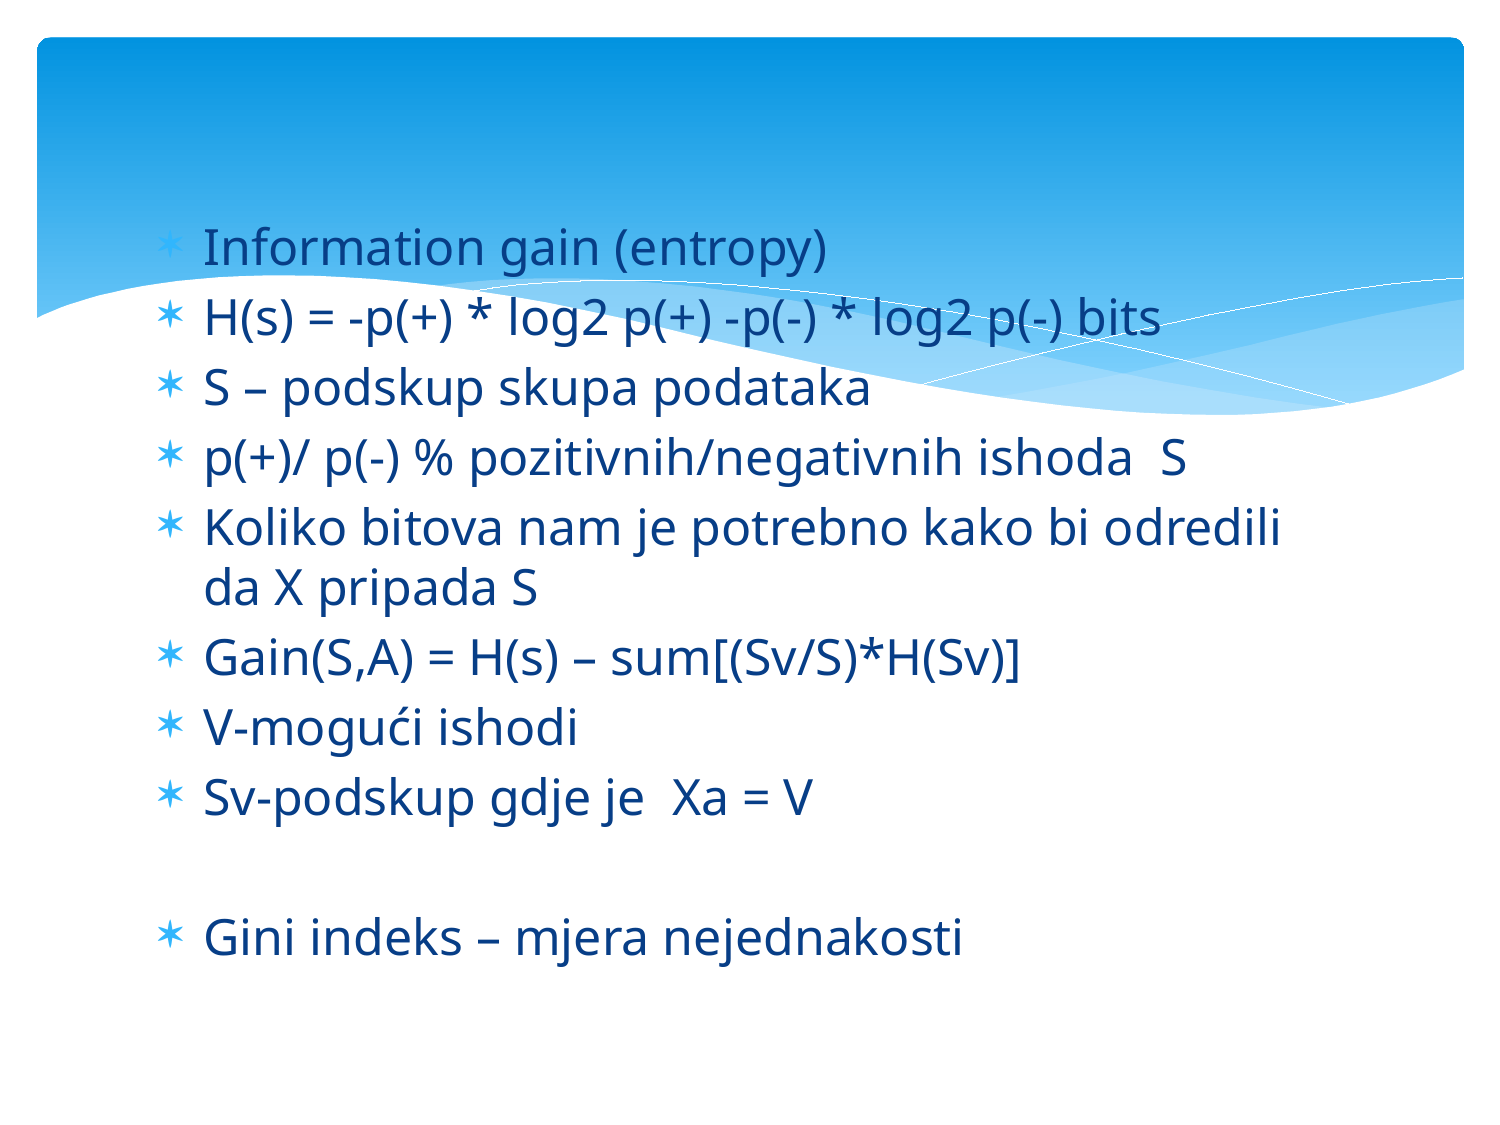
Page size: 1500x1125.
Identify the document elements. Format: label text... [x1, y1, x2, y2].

list Information gain (entropy) H(s) = -p(+) * log2 p(+) -p(-) * log2 p(-) bits S – podskup skupa podataka p(+)/ p(-) % pozitivnih/negativnih ishoda S Koliko bitova nam je potrebno kako bi odredili da X pripada S Gain(S,A) = H(s) – sum[(Sv/S)*H(Sv)] V-mogući ishodi Sv-podskup gdje je Xa = V Gini indeks – mjera nejednakosti [143, 208, 1359, 1005]
